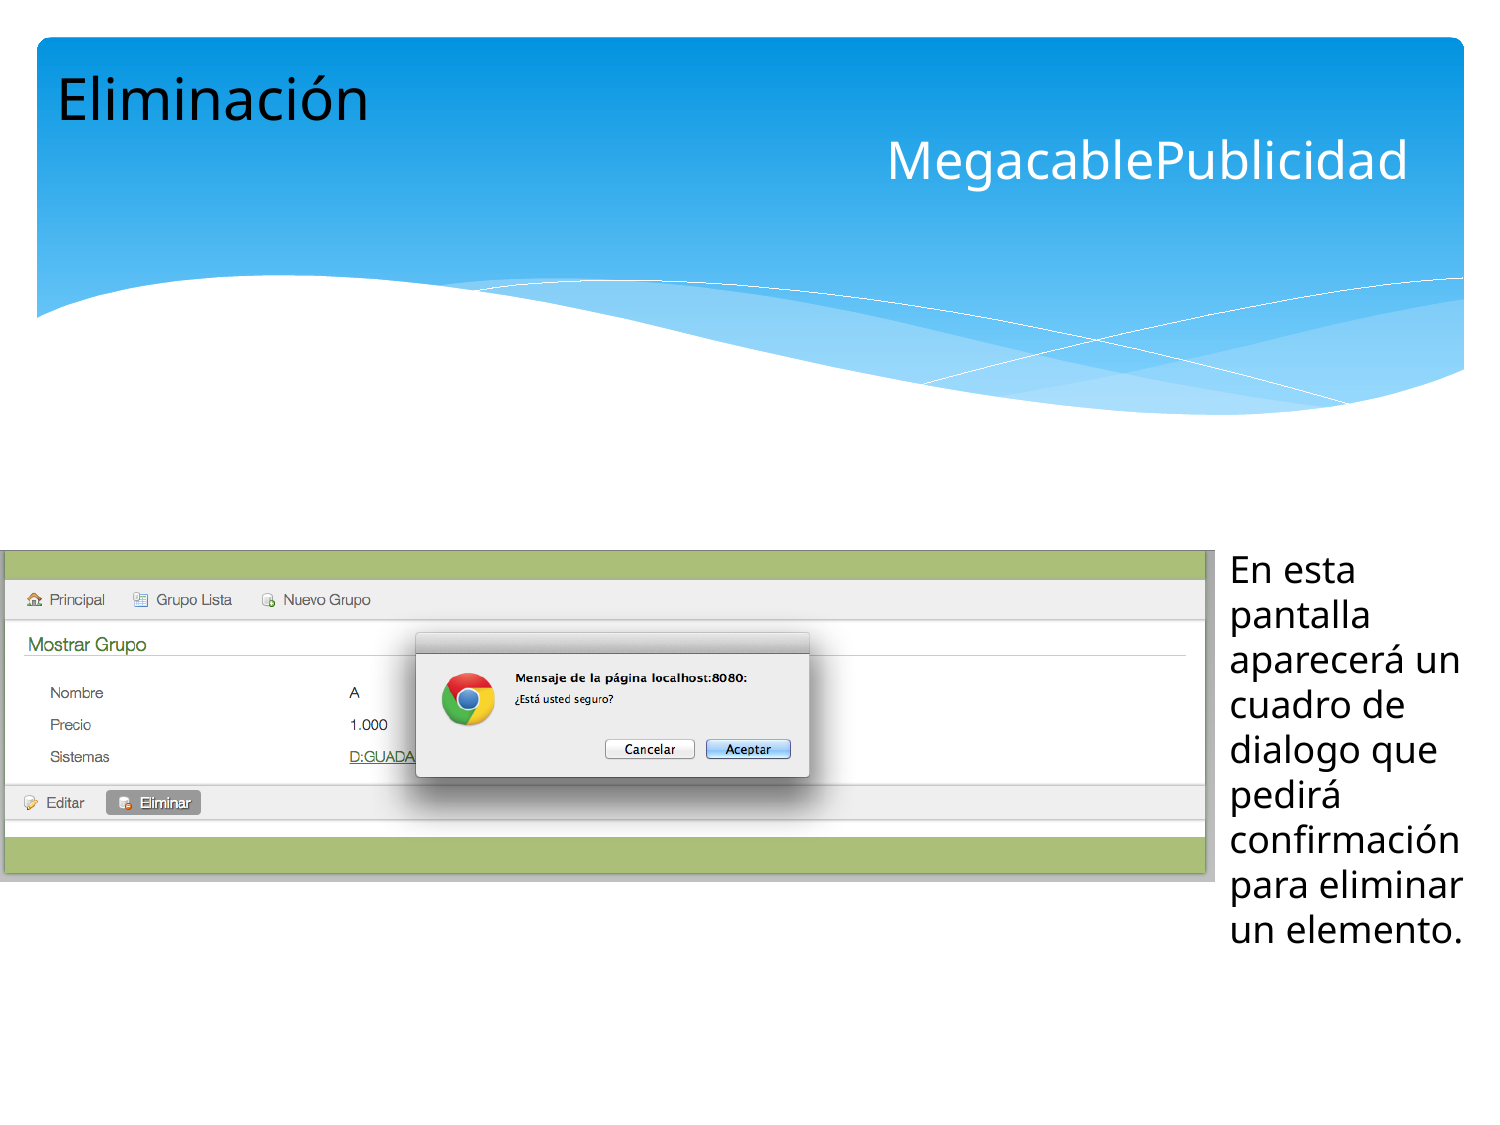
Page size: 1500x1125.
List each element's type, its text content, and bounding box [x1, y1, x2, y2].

text_box En esta pantalla aparecerá un cuadro de dialogo que pedirá confirmación para eliminar un elemento. [1214, 538, 1499, 959]
picture [0, 550, 1215, 882]
text_box Eliminación [41, 54, 408, 140]
title MegacablePublicidad [75, 55, 1425, 261]
